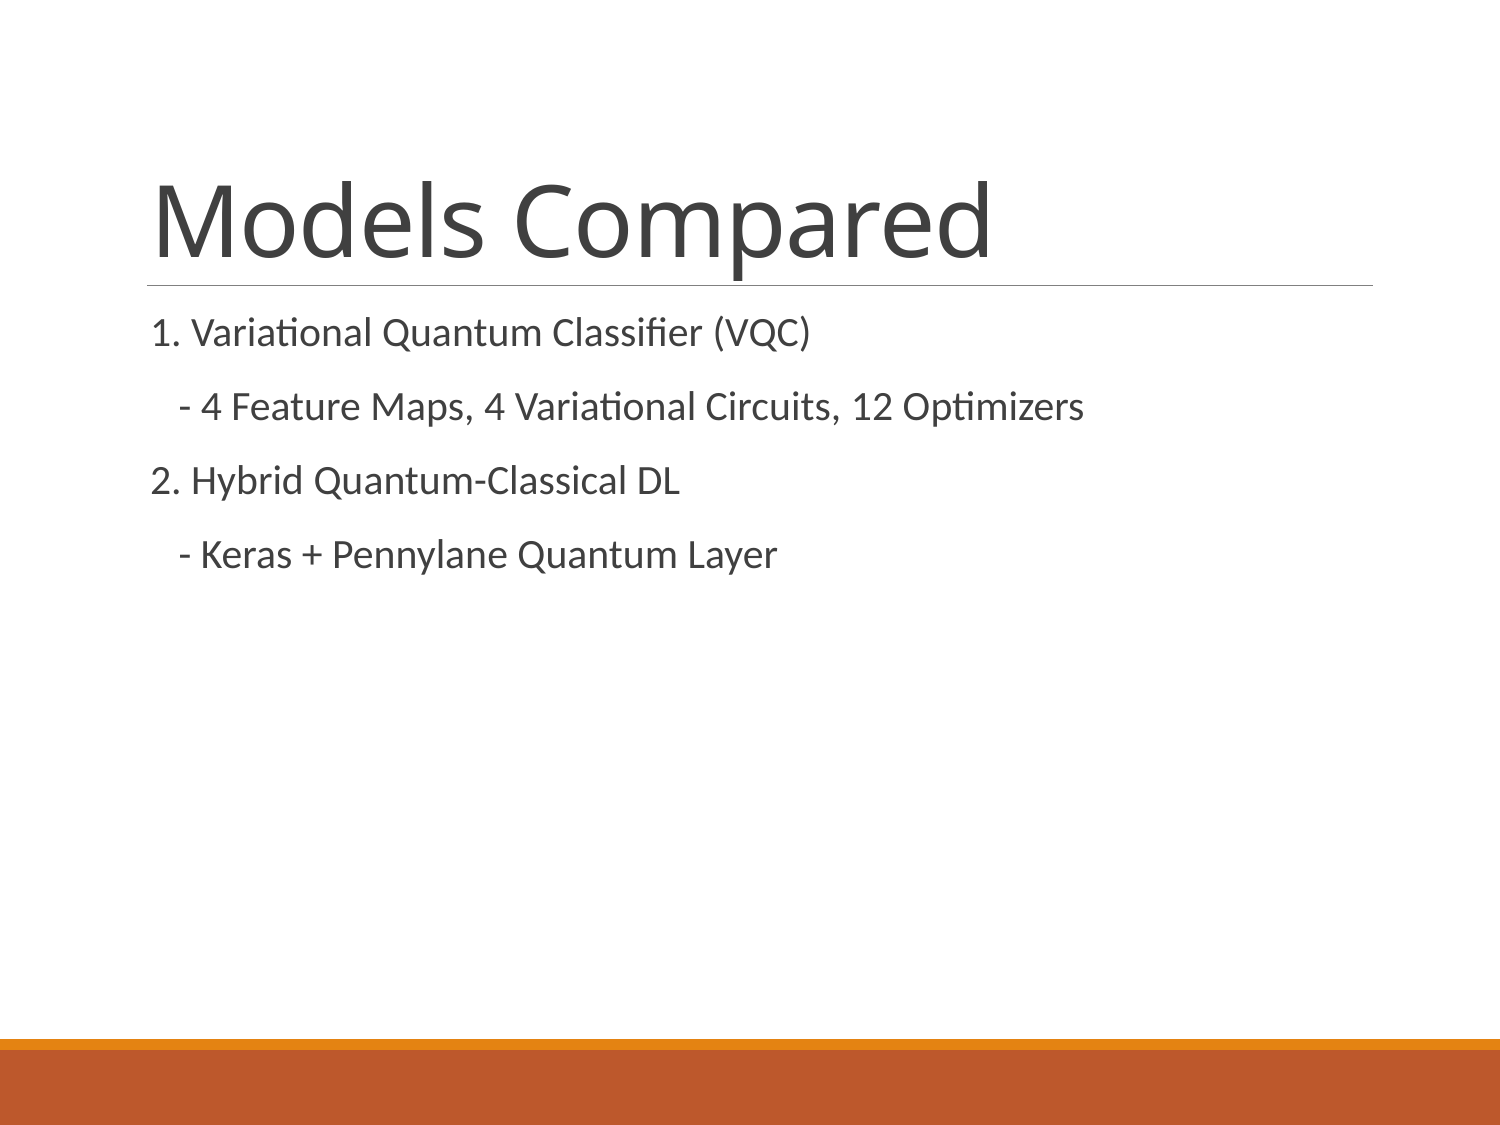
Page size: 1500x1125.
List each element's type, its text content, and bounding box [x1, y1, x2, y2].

title Models Compared [135, 47, 1373, 285]
list 1. Variational Quantum Classifier (VQC) - 4 Feature Maps, 4 Variational Circuits, 12 Optimizers 2. Hybrid Quantum-Classical DL - Keras + Pennylane Quantum Layer [135, 302, 1373, 963]
